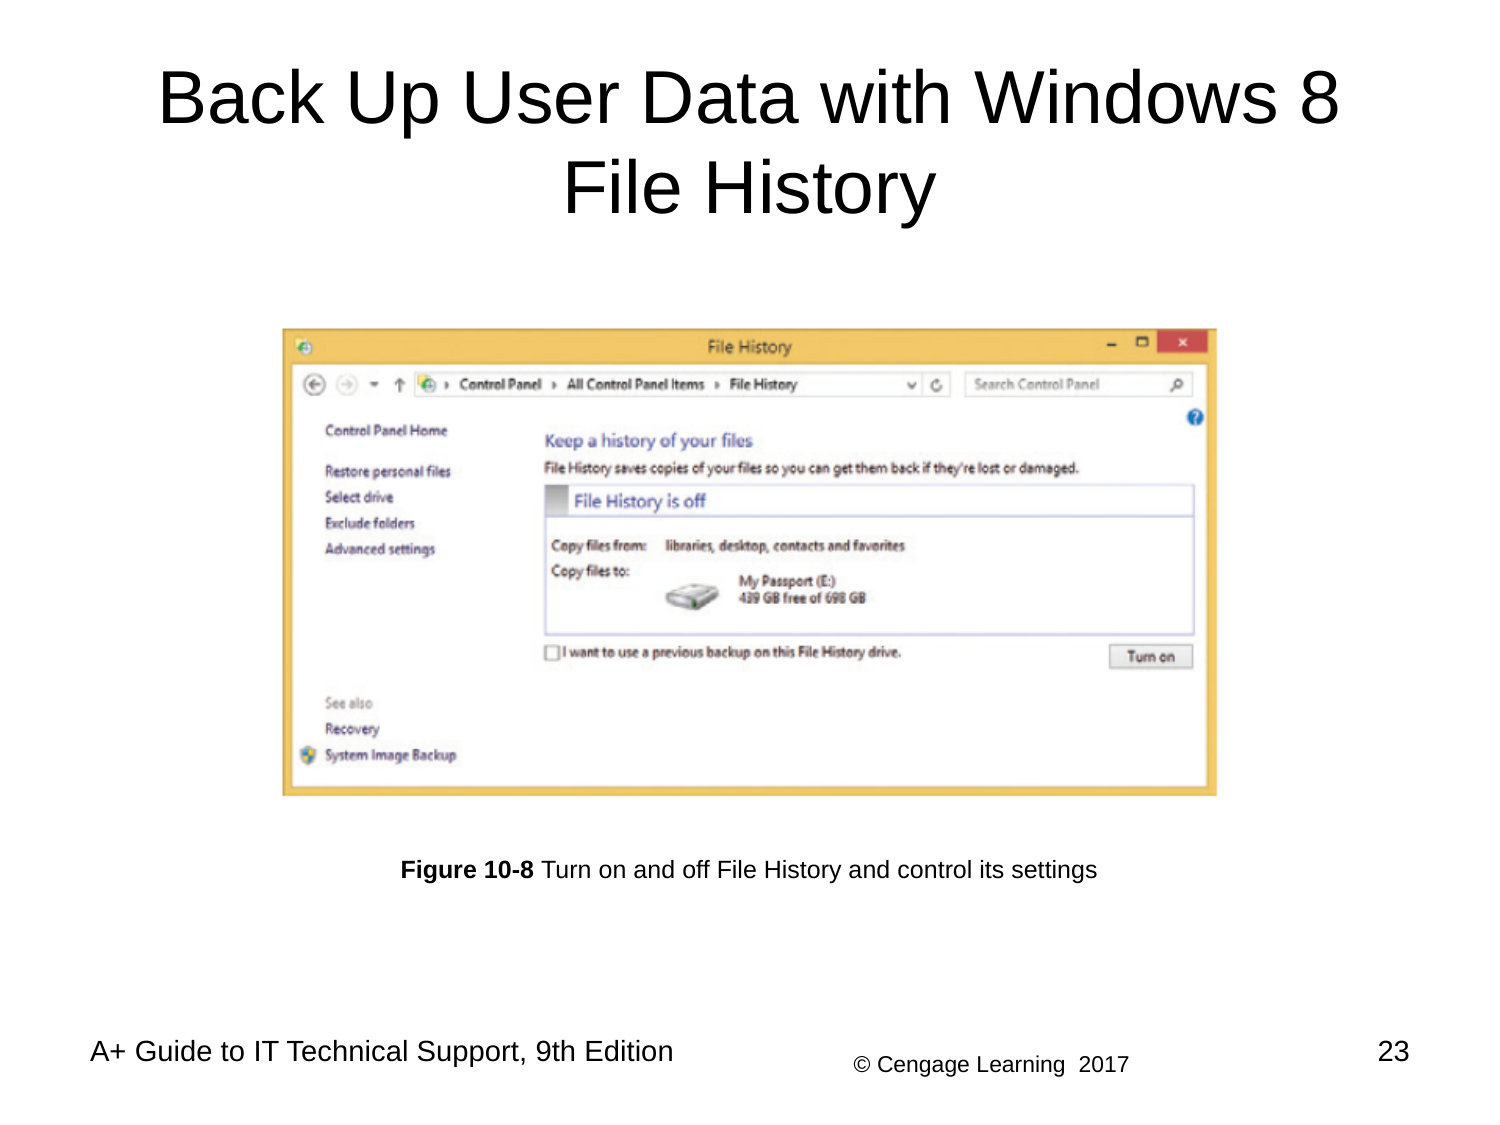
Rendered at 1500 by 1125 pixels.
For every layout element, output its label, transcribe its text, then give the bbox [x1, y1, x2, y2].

footer A+ Guide to IT Technical Support, 9th Edition [74, 1024, 751, 1103]
title Back Up User Data with Windows 8 File History [75, 45, 1425, 233]
slide_number 23 [1262, 1024, 1426, 1103]
text_box Figure 10-8 Turn on and off File History and control its settings [385, 846, 1115, 891]
picture [275, 320, 1225, 805]
